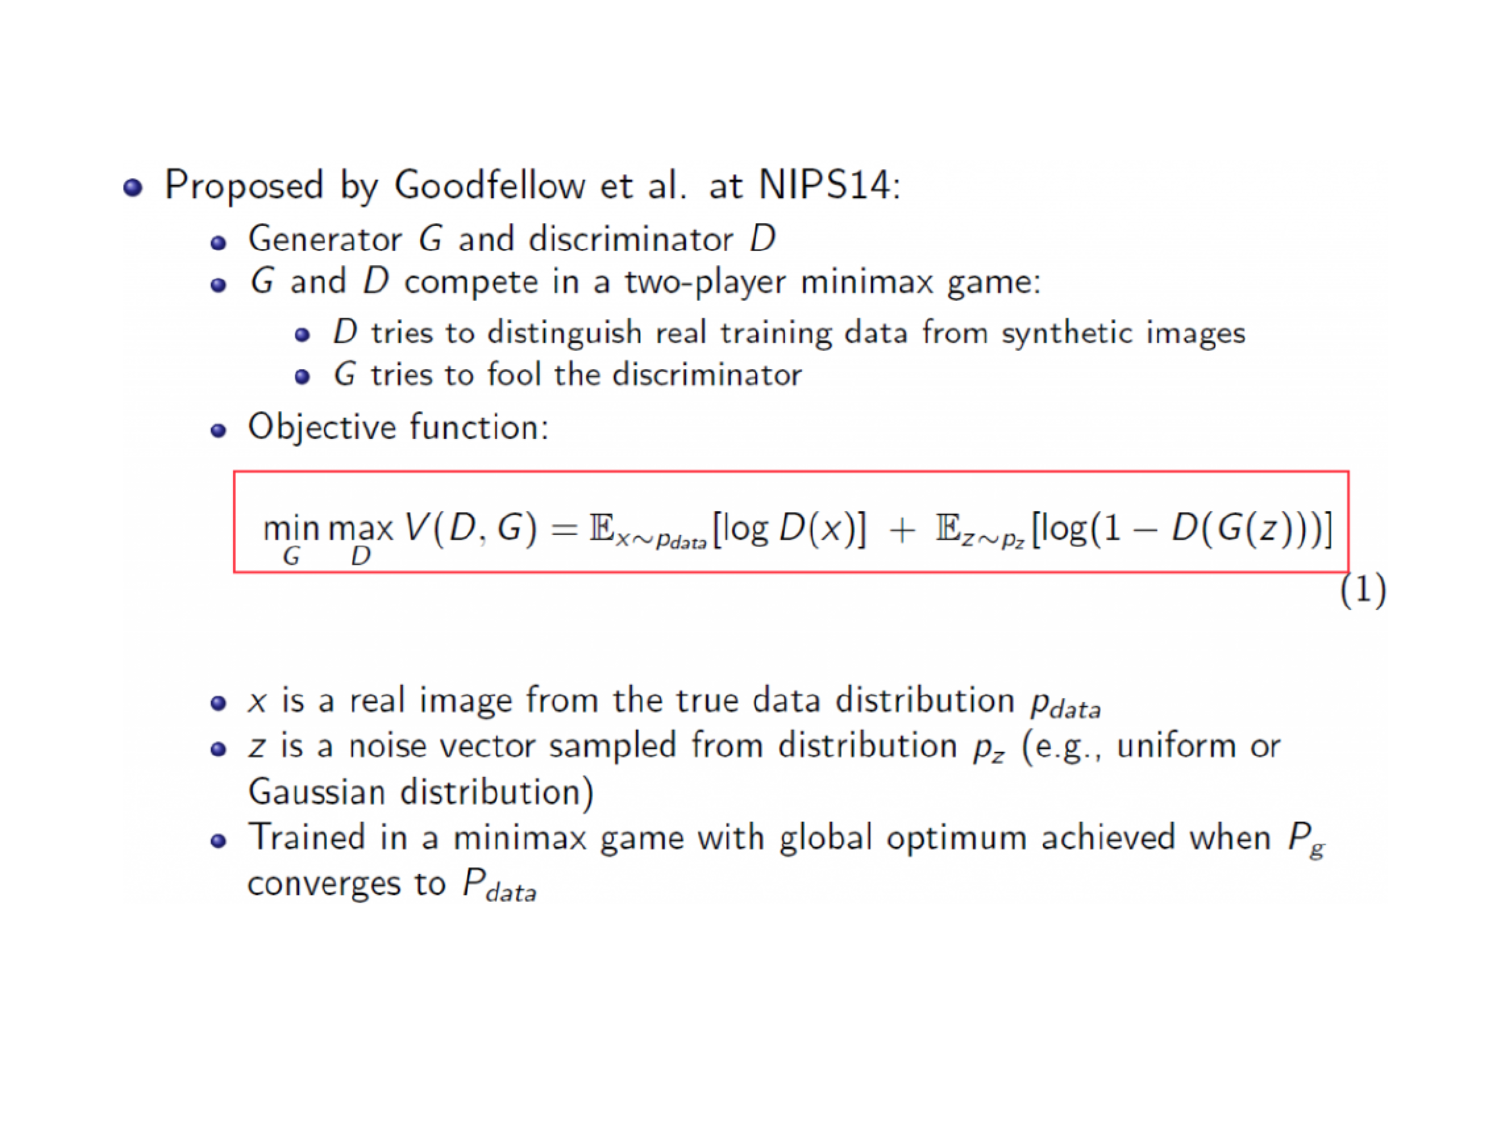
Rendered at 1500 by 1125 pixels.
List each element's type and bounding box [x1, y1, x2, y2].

list [123, 160, 1388, 904]
